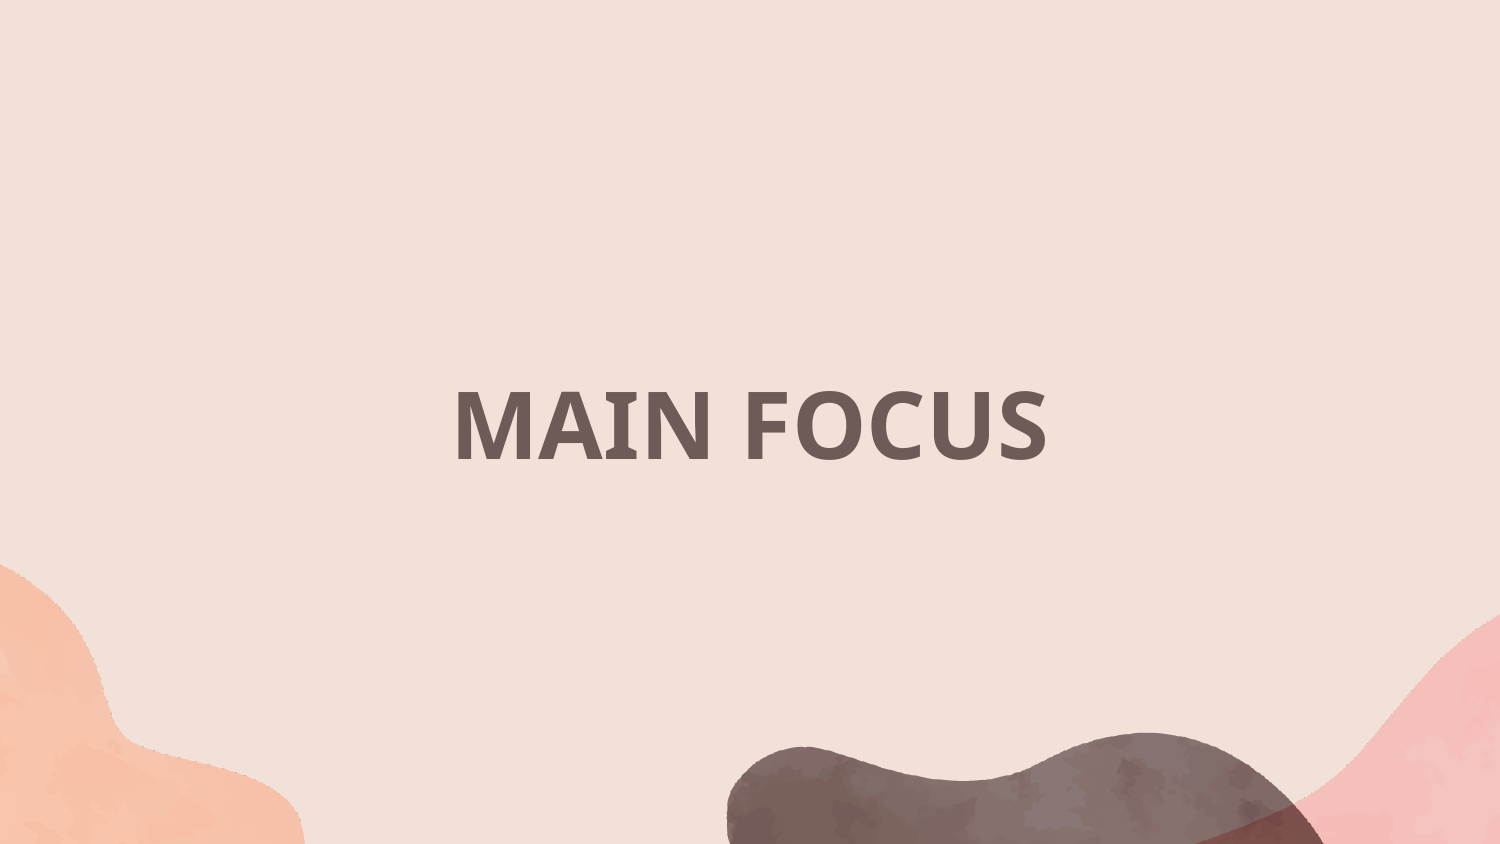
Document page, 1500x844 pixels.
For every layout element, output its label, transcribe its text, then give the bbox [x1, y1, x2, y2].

picture [0, 0, 1500, 844]
title MAIN FOCUS [399, 351, 1101, 493]
